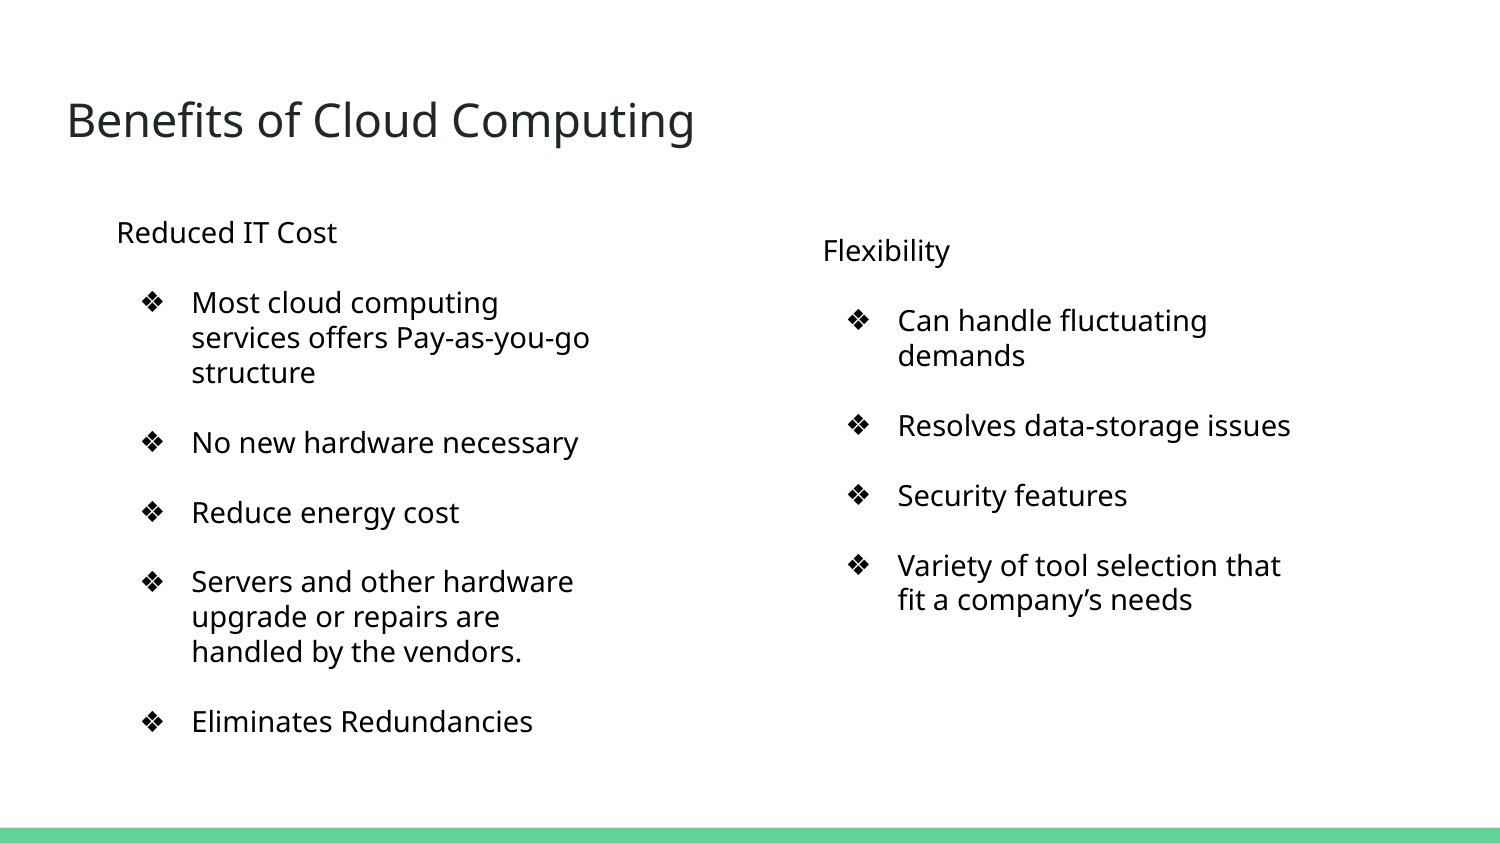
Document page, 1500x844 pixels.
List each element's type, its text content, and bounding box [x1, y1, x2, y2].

text_box Flexibility Can handle fluctuating demands Resolves data-storage issues Security features Variety of tool selection that fit a company’s needs [807, 217, 1330, 632]
text_box Reduced IT Cost Most cloud computing services offers Pay-as-you-go structure No new hardware necessary Reduce energy cost Servers and other hardware upgrade or repairs are handled by the vendors. Eliminates Redundancies [101, 199, 624, 754]
title Benefits of Cloud Computing [51, 72, 1449, 167]
